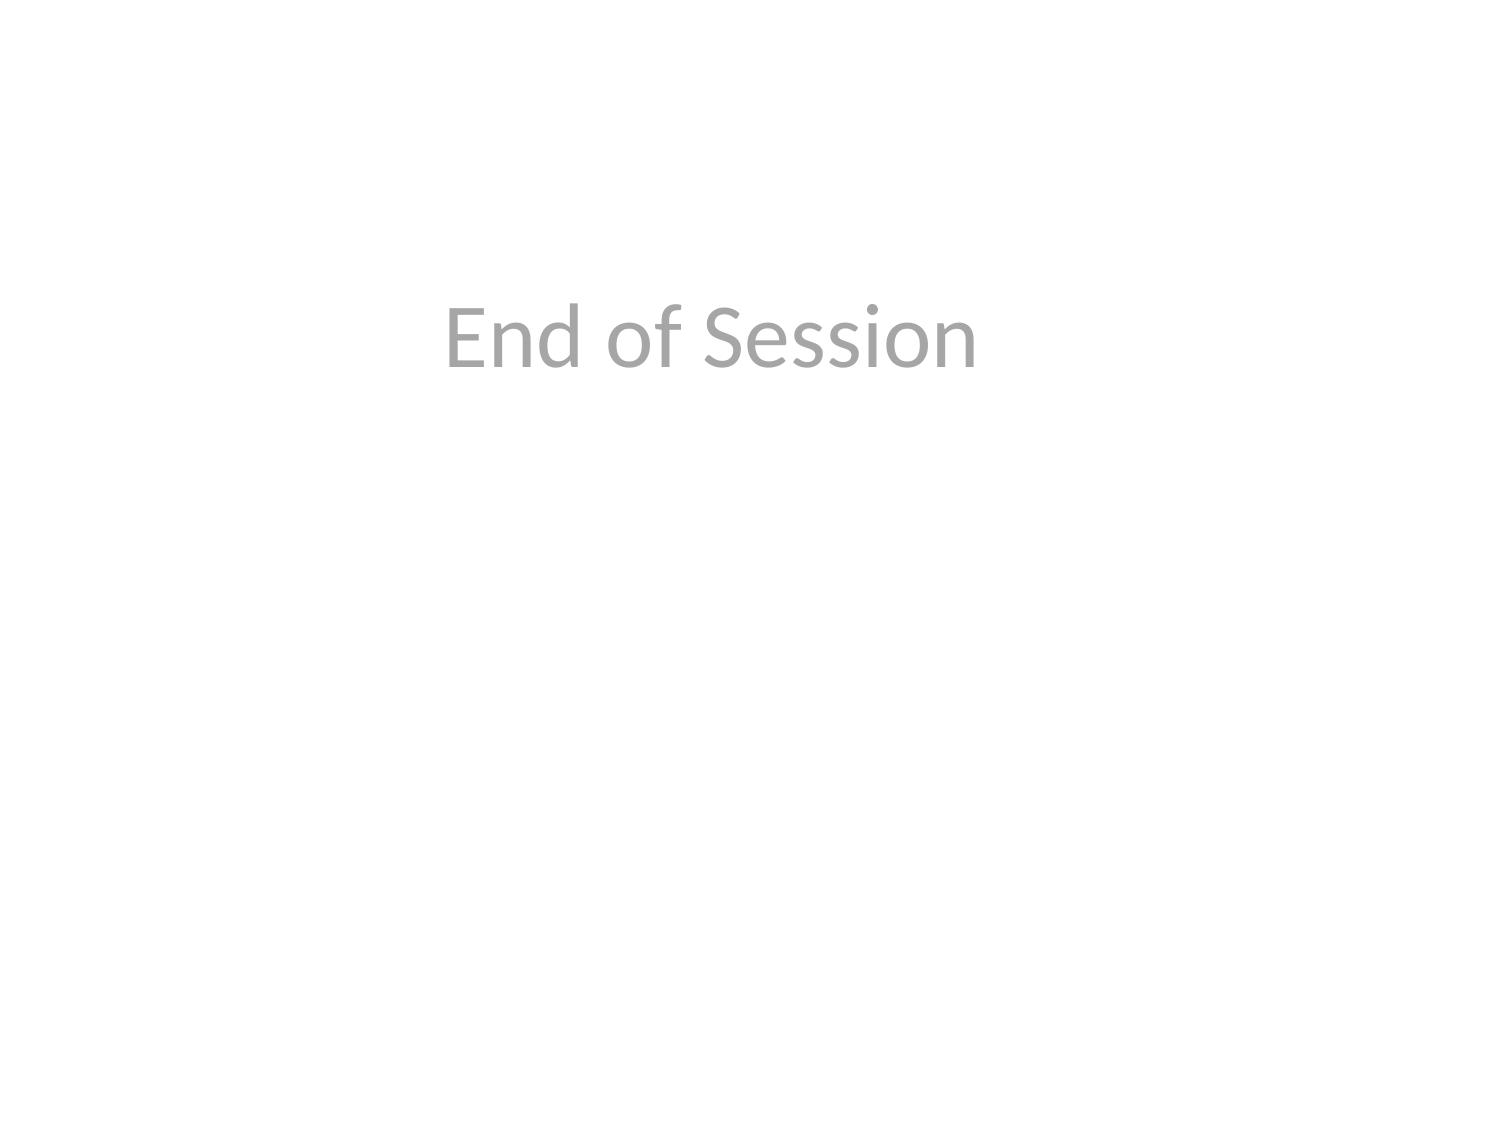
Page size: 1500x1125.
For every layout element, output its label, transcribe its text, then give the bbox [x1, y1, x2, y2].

title End of Session [37, 237, 1388, 425]
